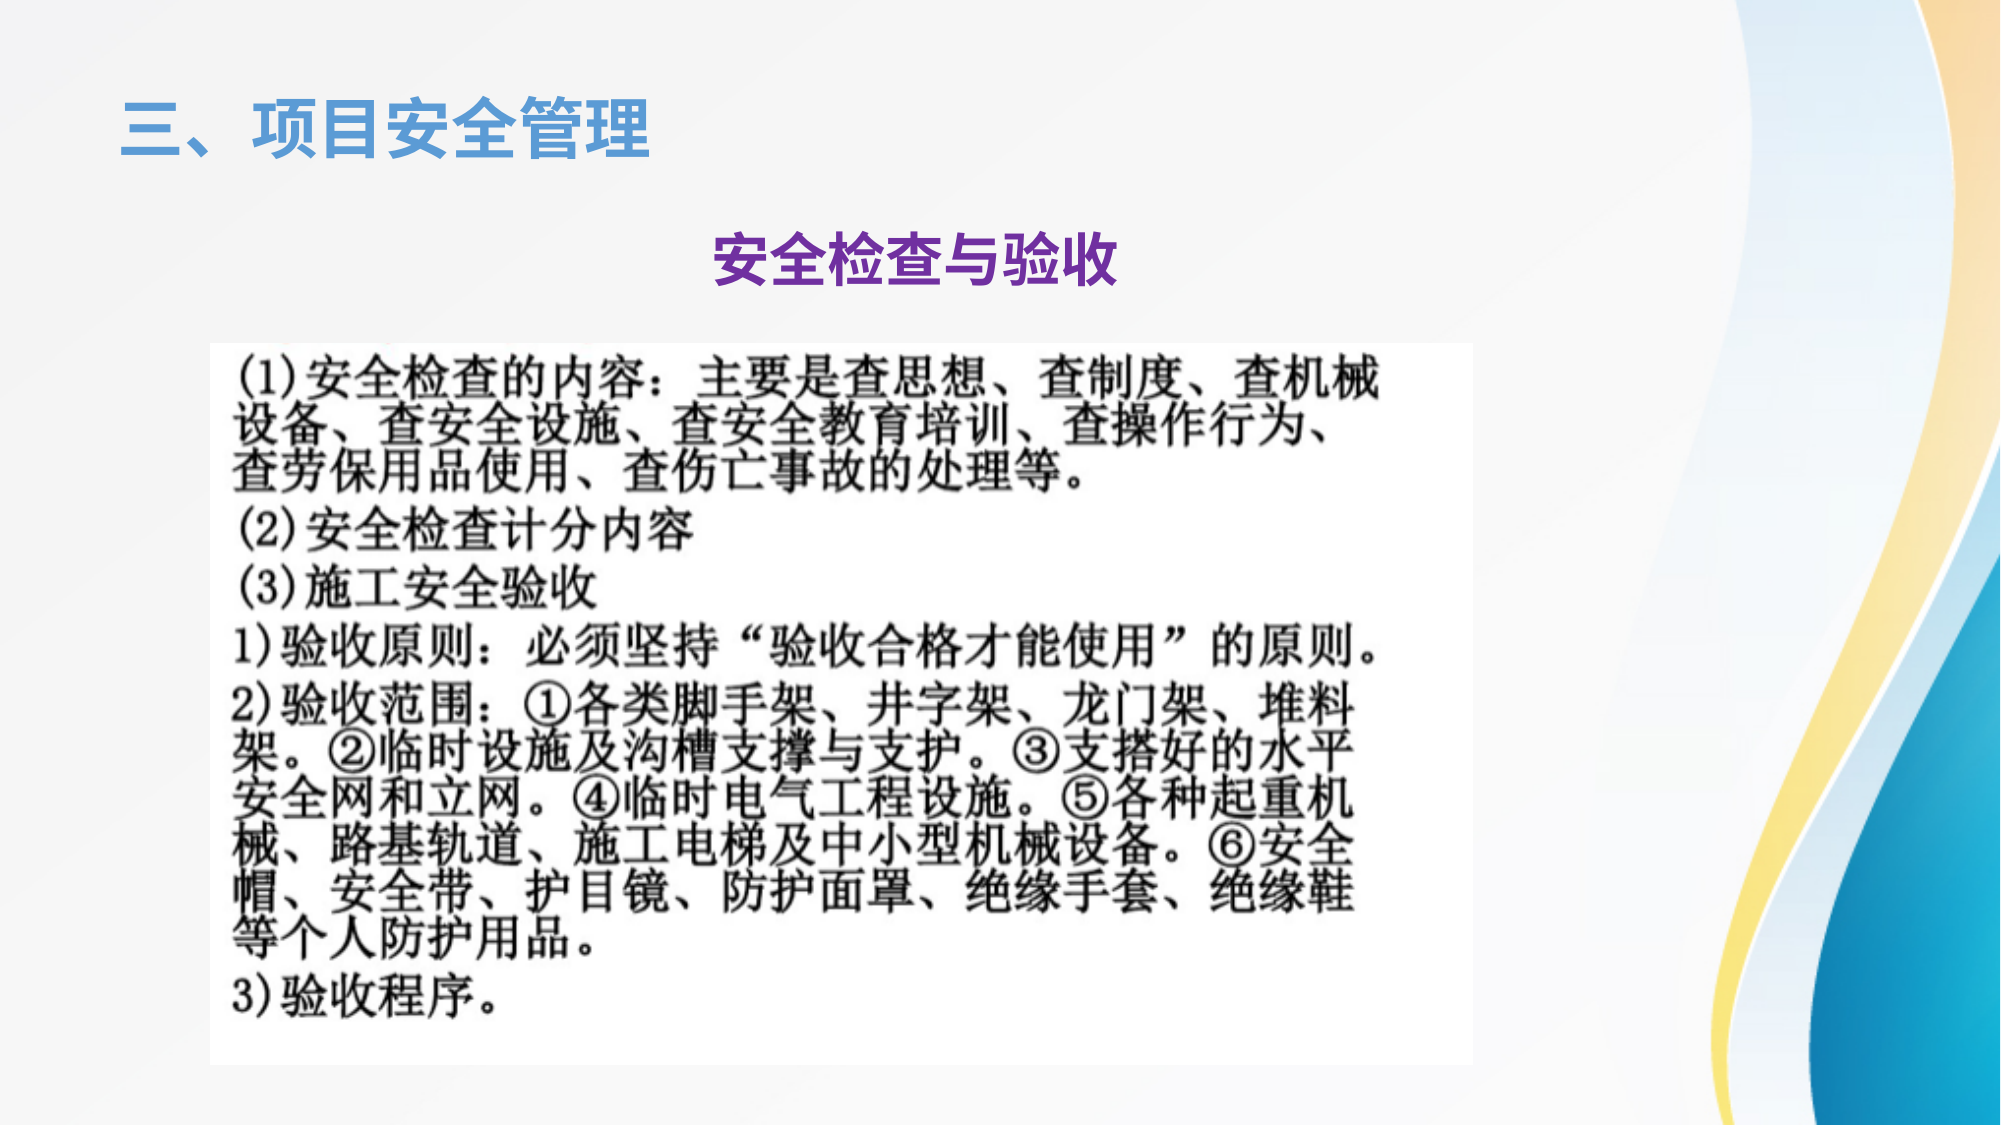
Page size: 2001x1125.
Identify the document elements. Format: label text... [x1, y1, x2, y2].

text_box 三、项目安全管理 [102, 79, 842, 174]
picture [0, 0, 2001, 1125]
text_box 安全检查与验收 [696, 216, 1139, 301]
